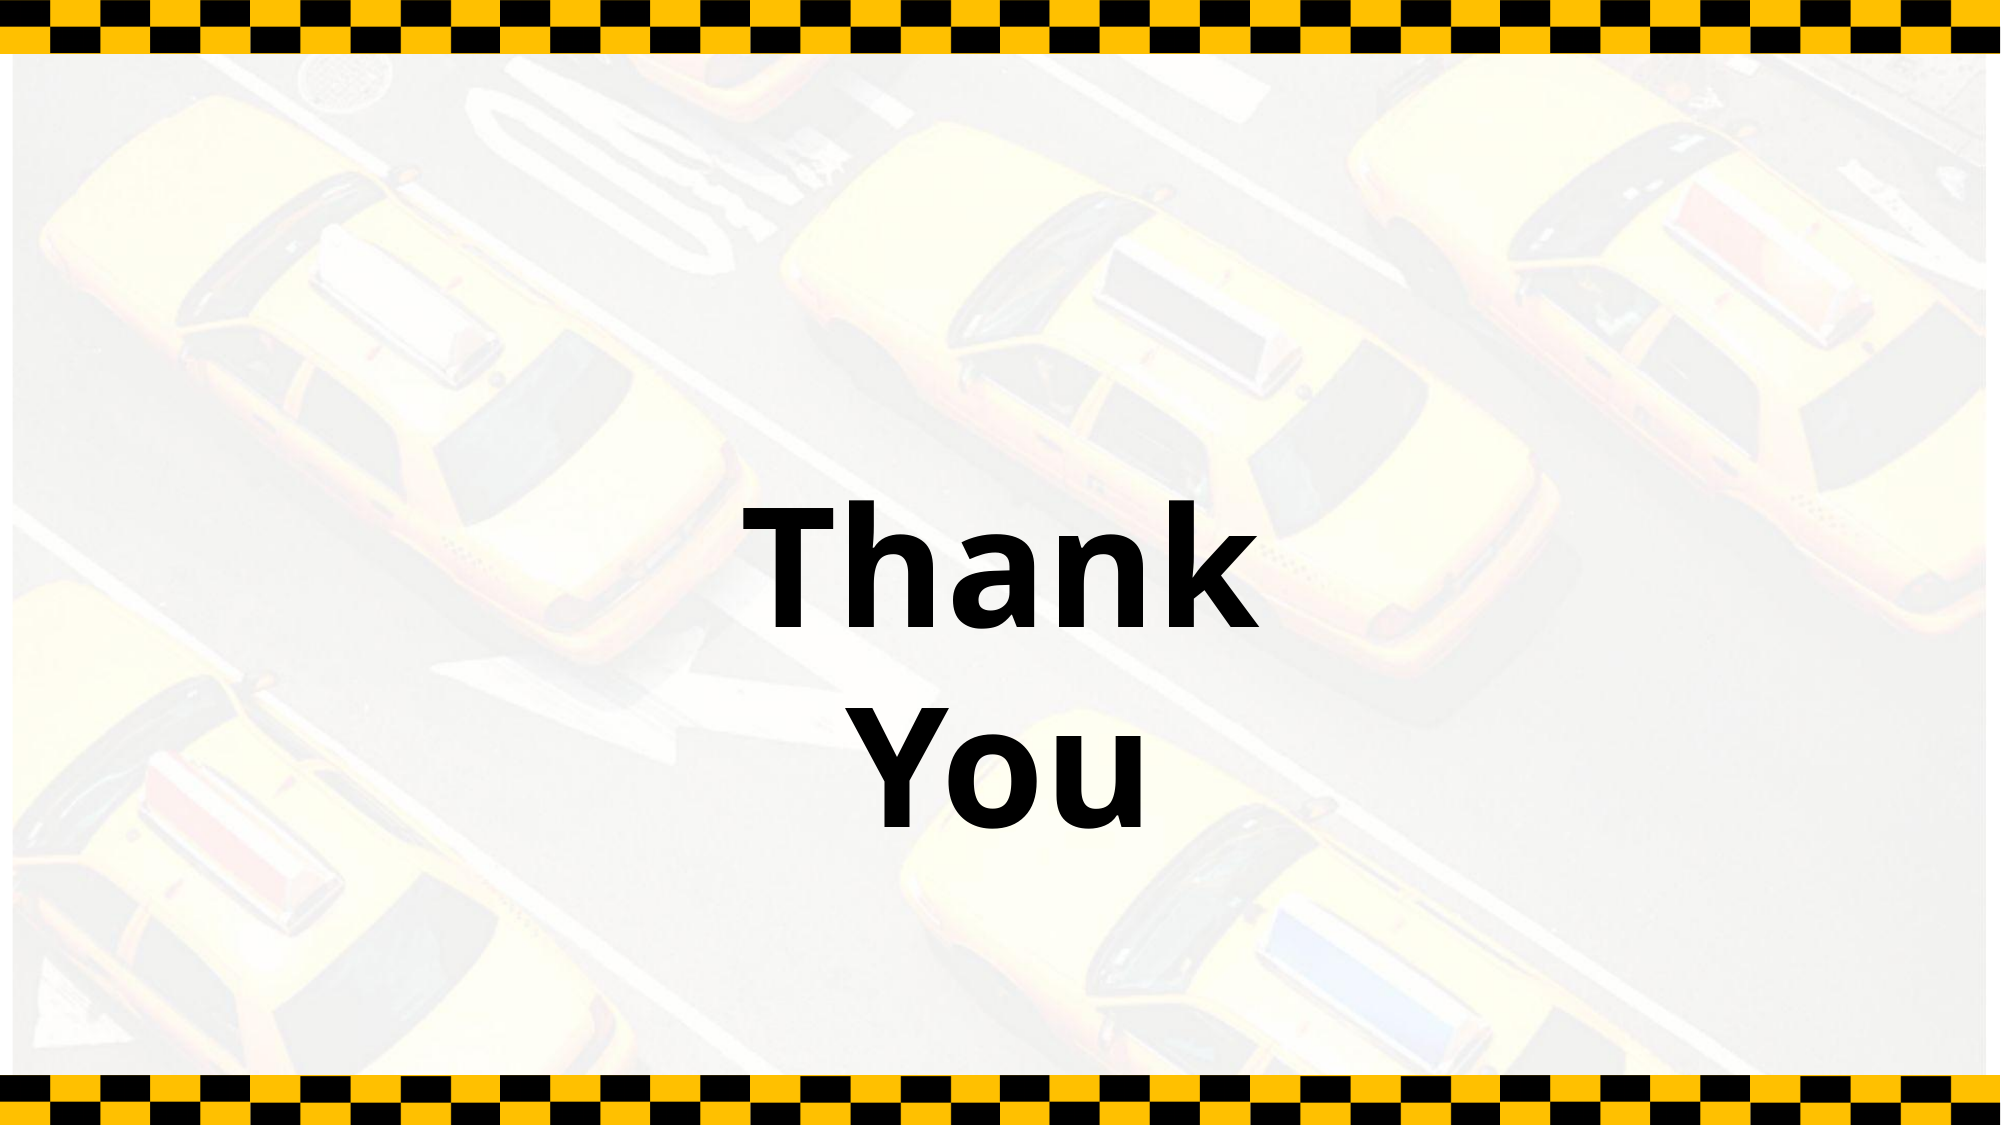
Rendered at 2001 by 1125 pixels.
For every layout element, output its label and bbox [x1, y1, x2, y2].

picture [12, 54, 1987, 1075]
text_box [0, 1075, 2000, 1125]
text_box [0, 0, 2000, 54]
